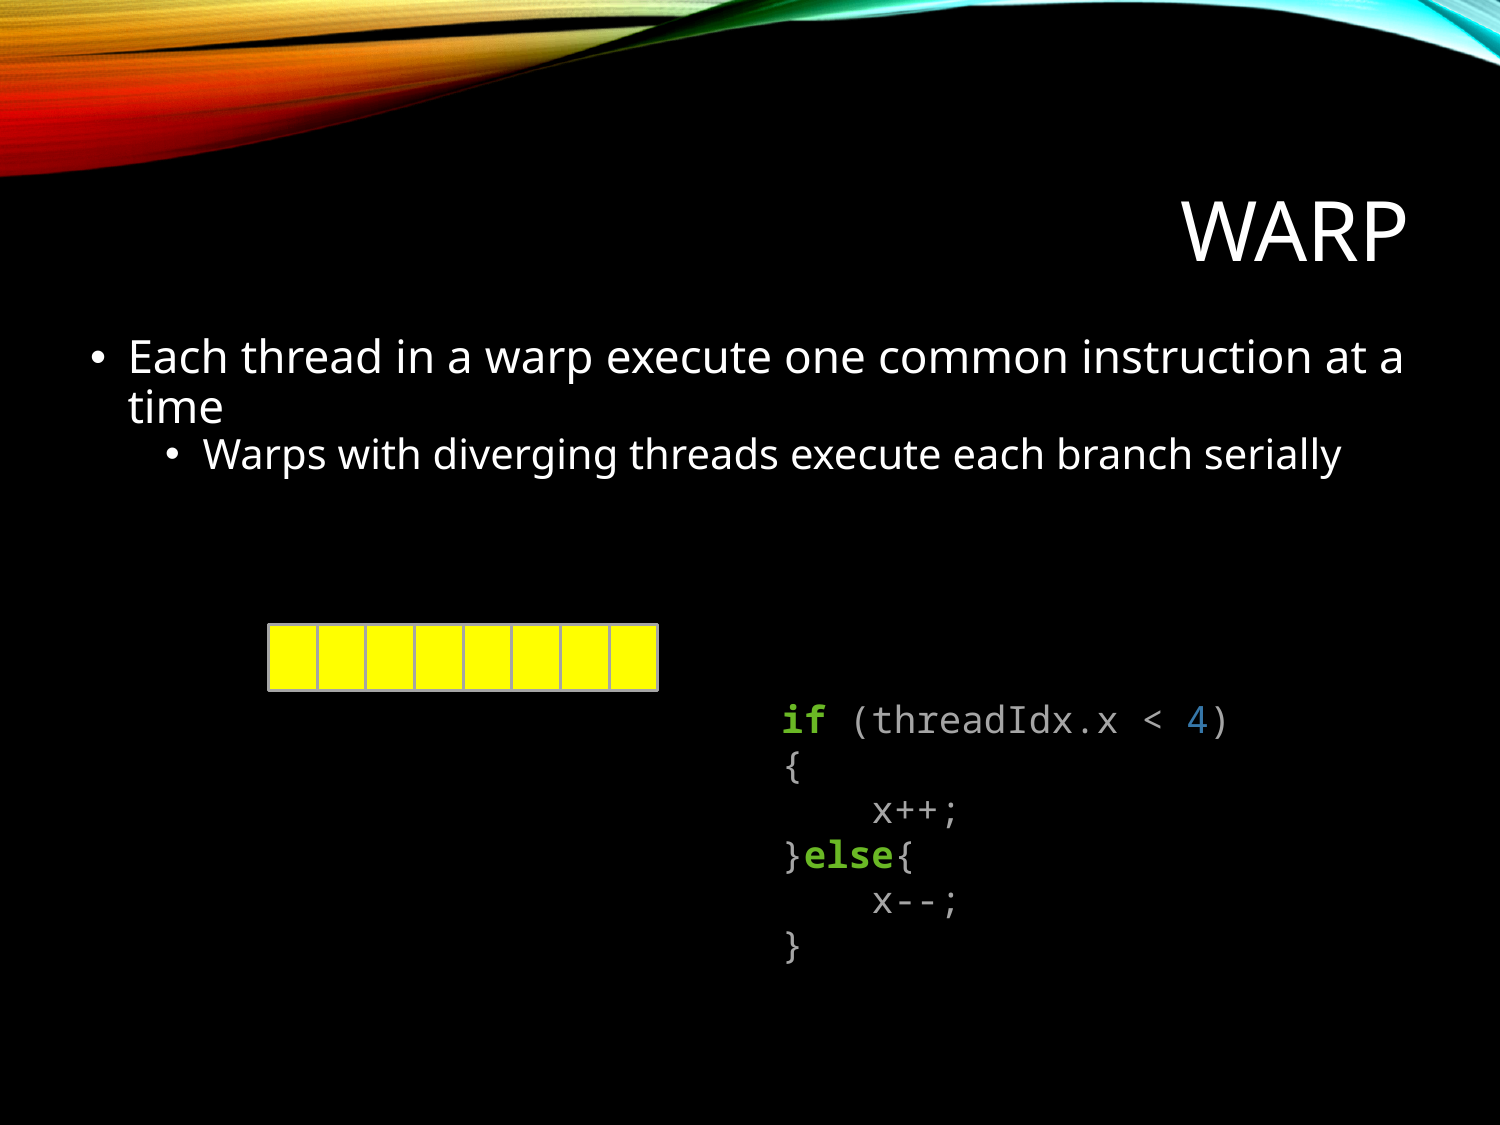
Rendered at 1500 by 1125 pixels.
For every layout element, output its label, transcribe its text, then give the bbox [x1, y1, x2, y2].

text_box [317, 624, 365, 691]
text_box [414, 624, 463, 691]
text_box if (threadIdx.x < 4) { x++; }else{ x--; } [766, 681, 1259, 982]
text_box [609, 624, 658, 691]
text_box [365, 624, 414, 691]
text_box [560, 624, 609, 691]
picture [0, 0, 1500, 178]
text_box [511, 624, 560, 691]
text_box [463, 624, 511, 691]
text_box [268, 624, 317, 691]
title Warp [75, 45, 1425, 295]
list Each thread in a warp execute one common instruction at a time Warps with diverging threads execute each branch serially [75, 319, 1425, 1078]
